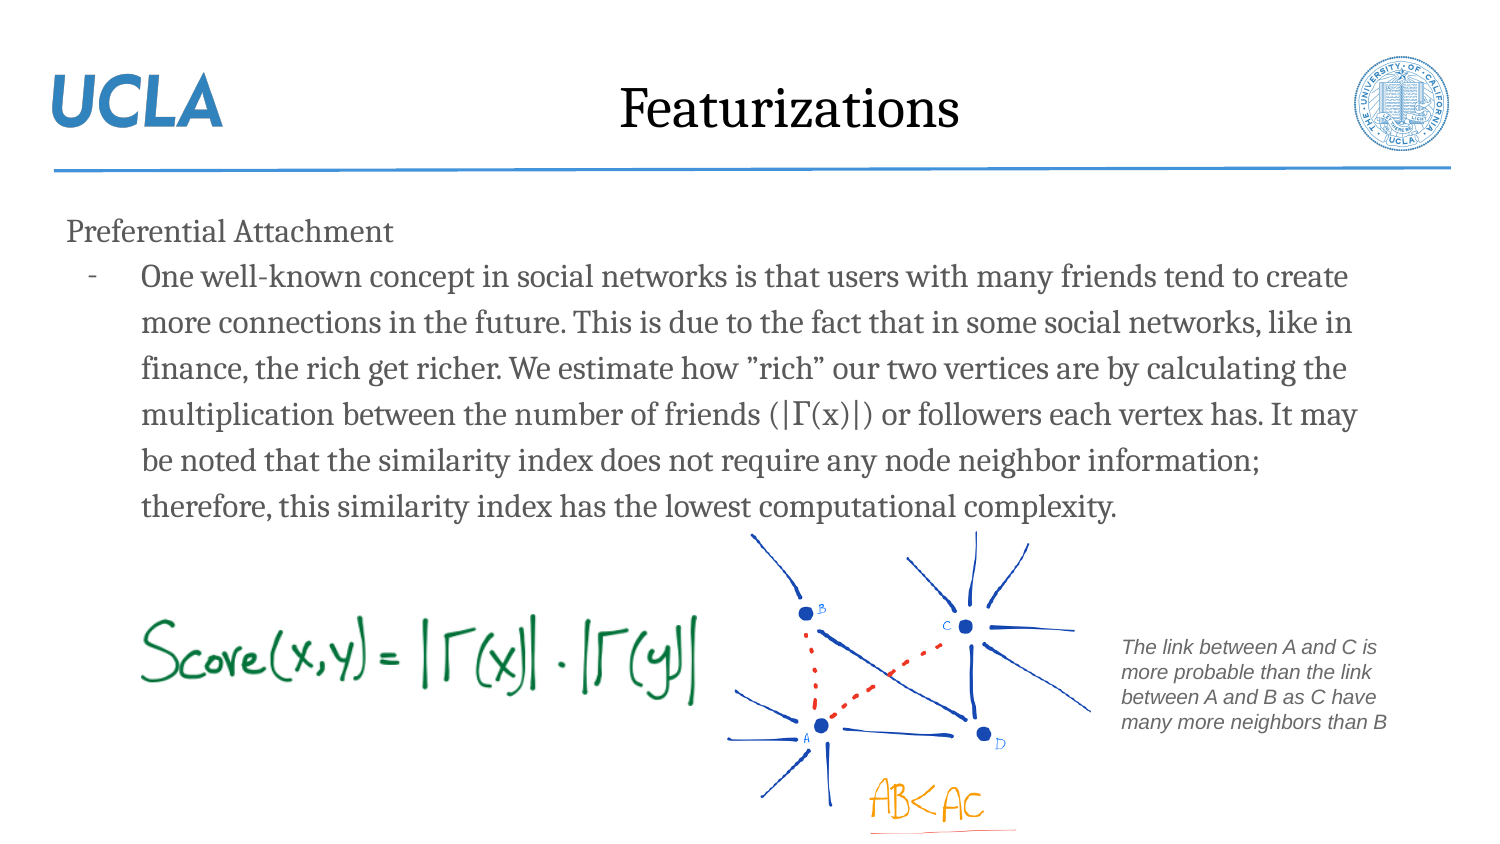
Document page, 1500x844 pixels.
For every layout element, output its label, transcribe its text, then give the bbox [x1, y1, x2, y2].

picture [727, 531, 1091, 834]
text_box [53, 167, 1452, 171]
picture [1354, 56, 1450, 152]
picture [141, 614, 697, 706]
title Featurizations [249, 54, 1331, 149]
text_box The link between A and C is more probable than the link between A and B as C have many more neighbors than B [1106, 618, 1434, 702]
picture [50, 70, 224, 129]
list Preferential Attachment One well-known concept in social networks is that users with many friends tend to create more connections in the future. This is due to the fact that in some social networks, like in finance, the rich get richer. We estimate how ”rich” our two vertices are by calculating the multiplication between the number of friends (|Γ(x)|) or followers each vertex has. It may be noted that the similarity index does not require any node neighbor information; therefore, this similarity index has the lowest computational complexity. [51, 187, 1405, 702]
